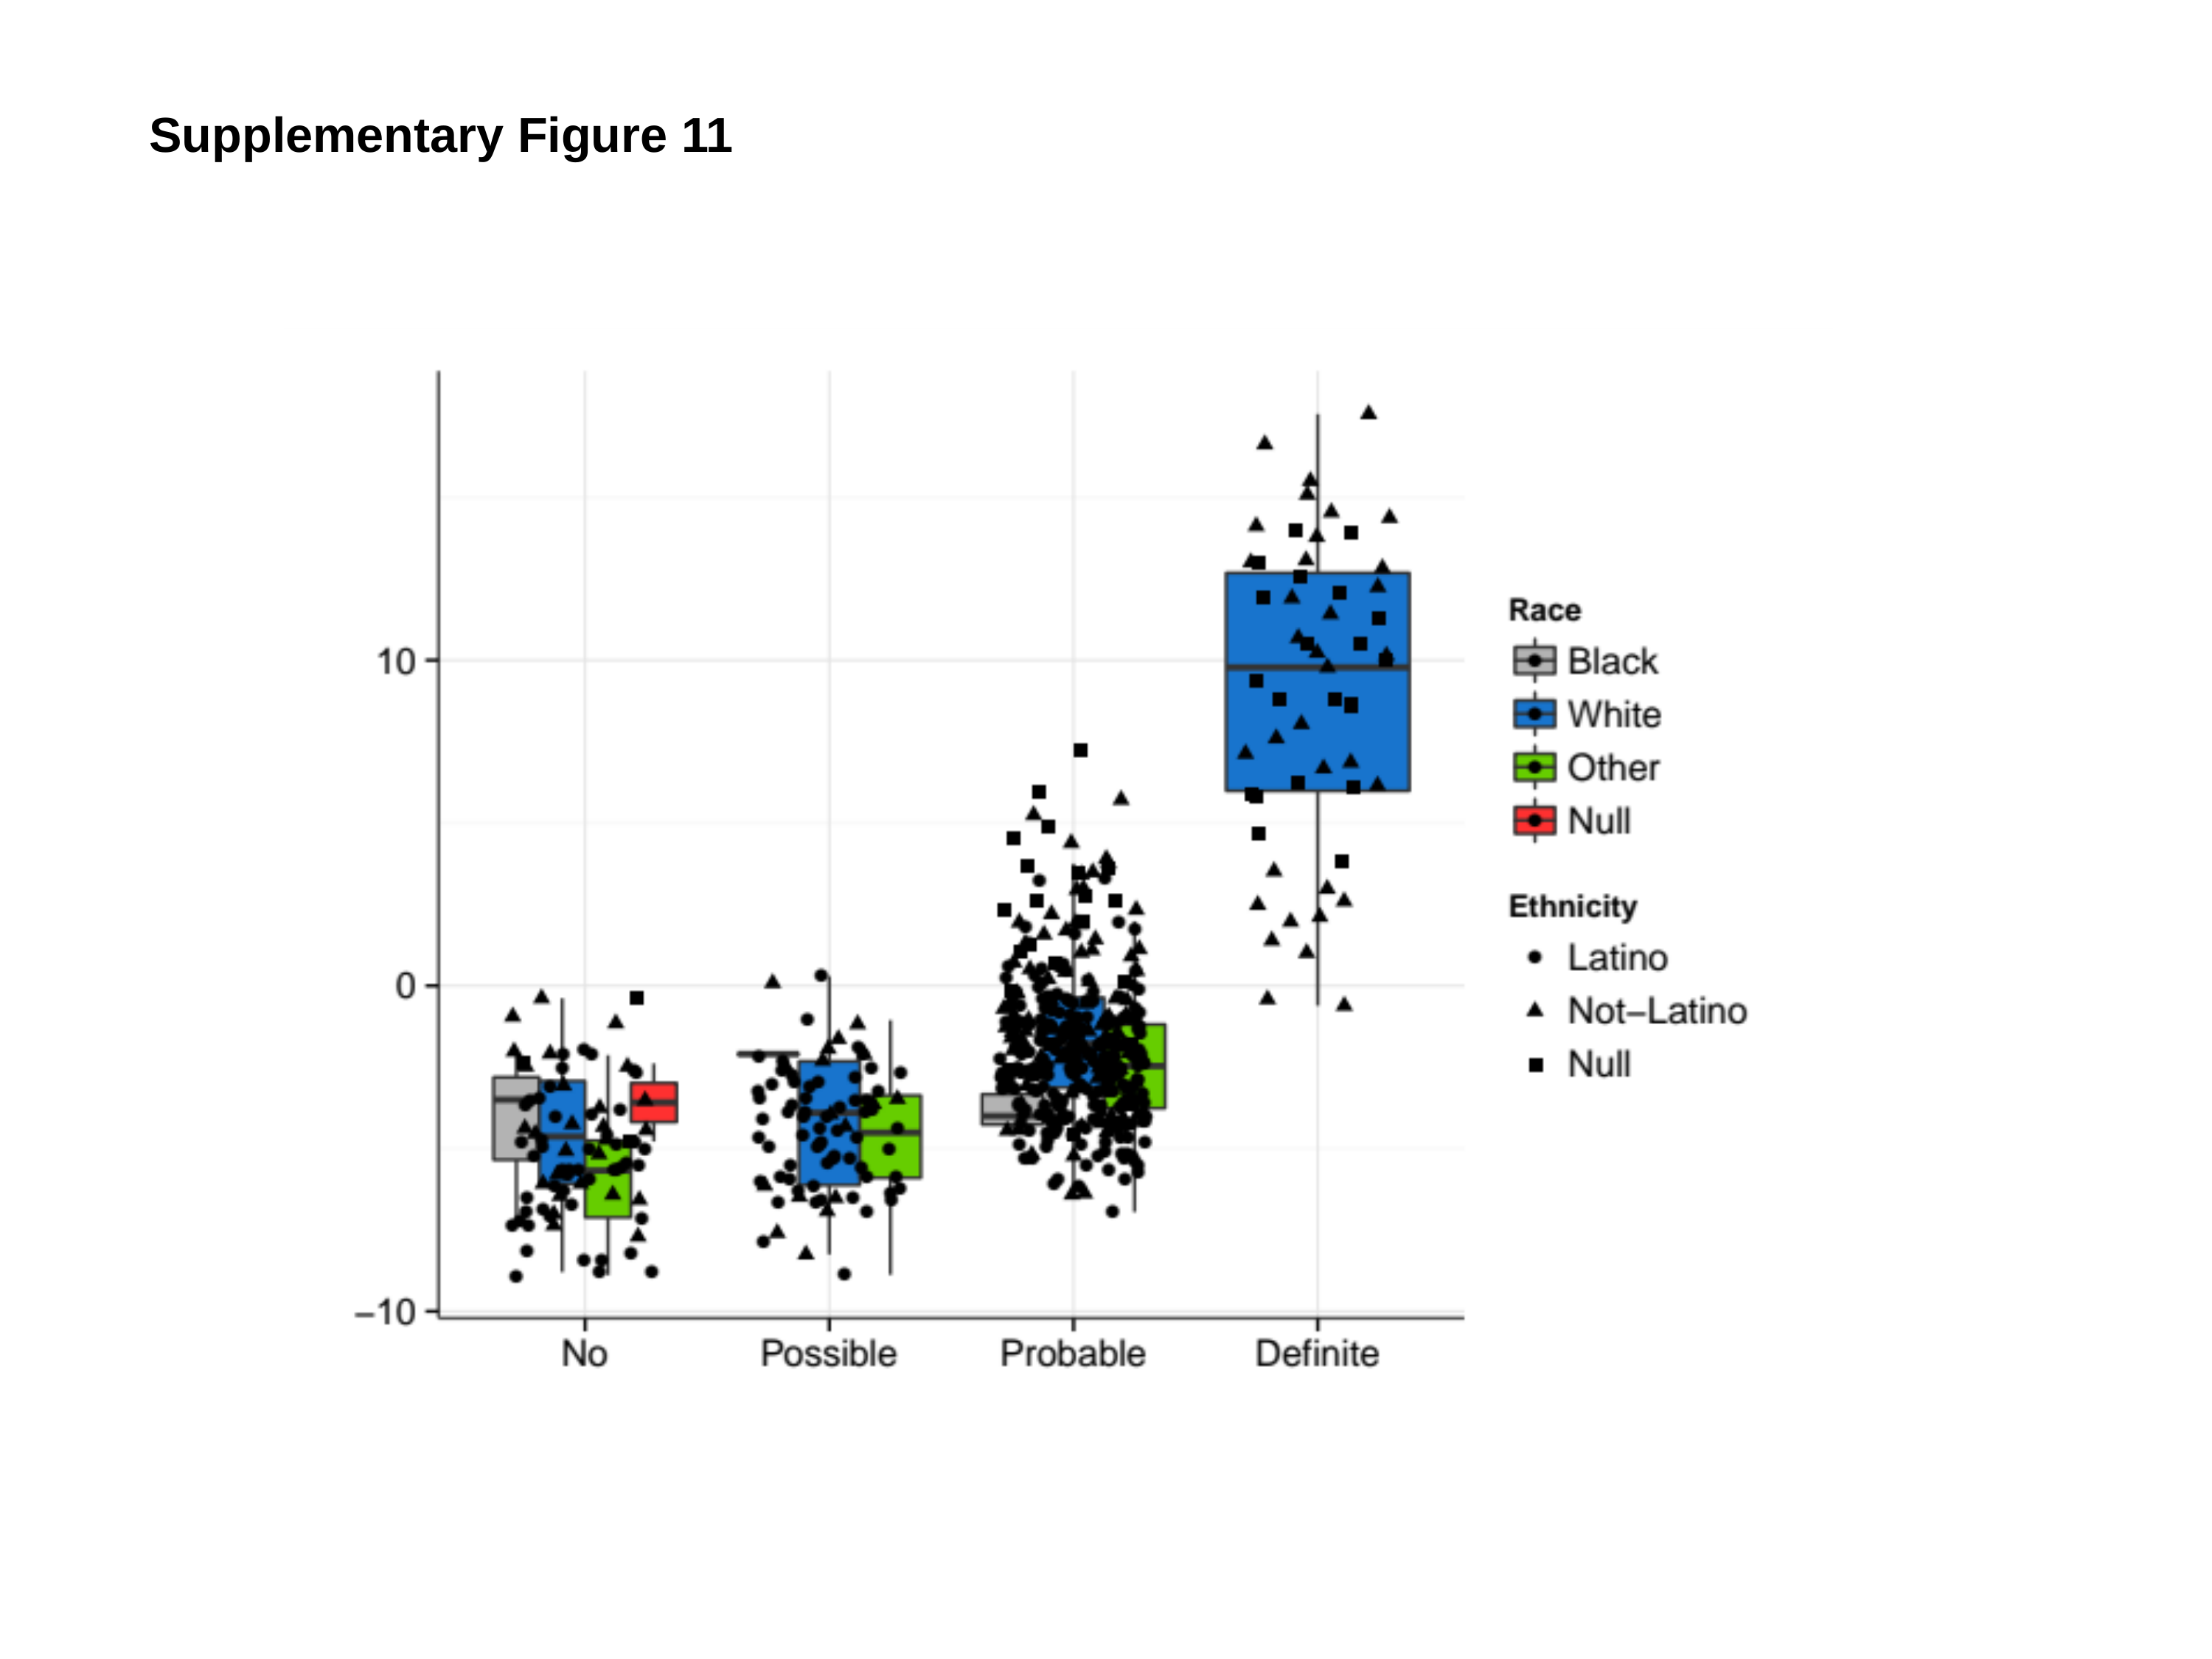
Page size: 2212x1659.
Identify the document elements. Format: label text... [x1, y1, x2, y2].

picture [283, 327, 1833, 1434]
text_box Supplementary Figure 11 [127, 92, 757, 174]
